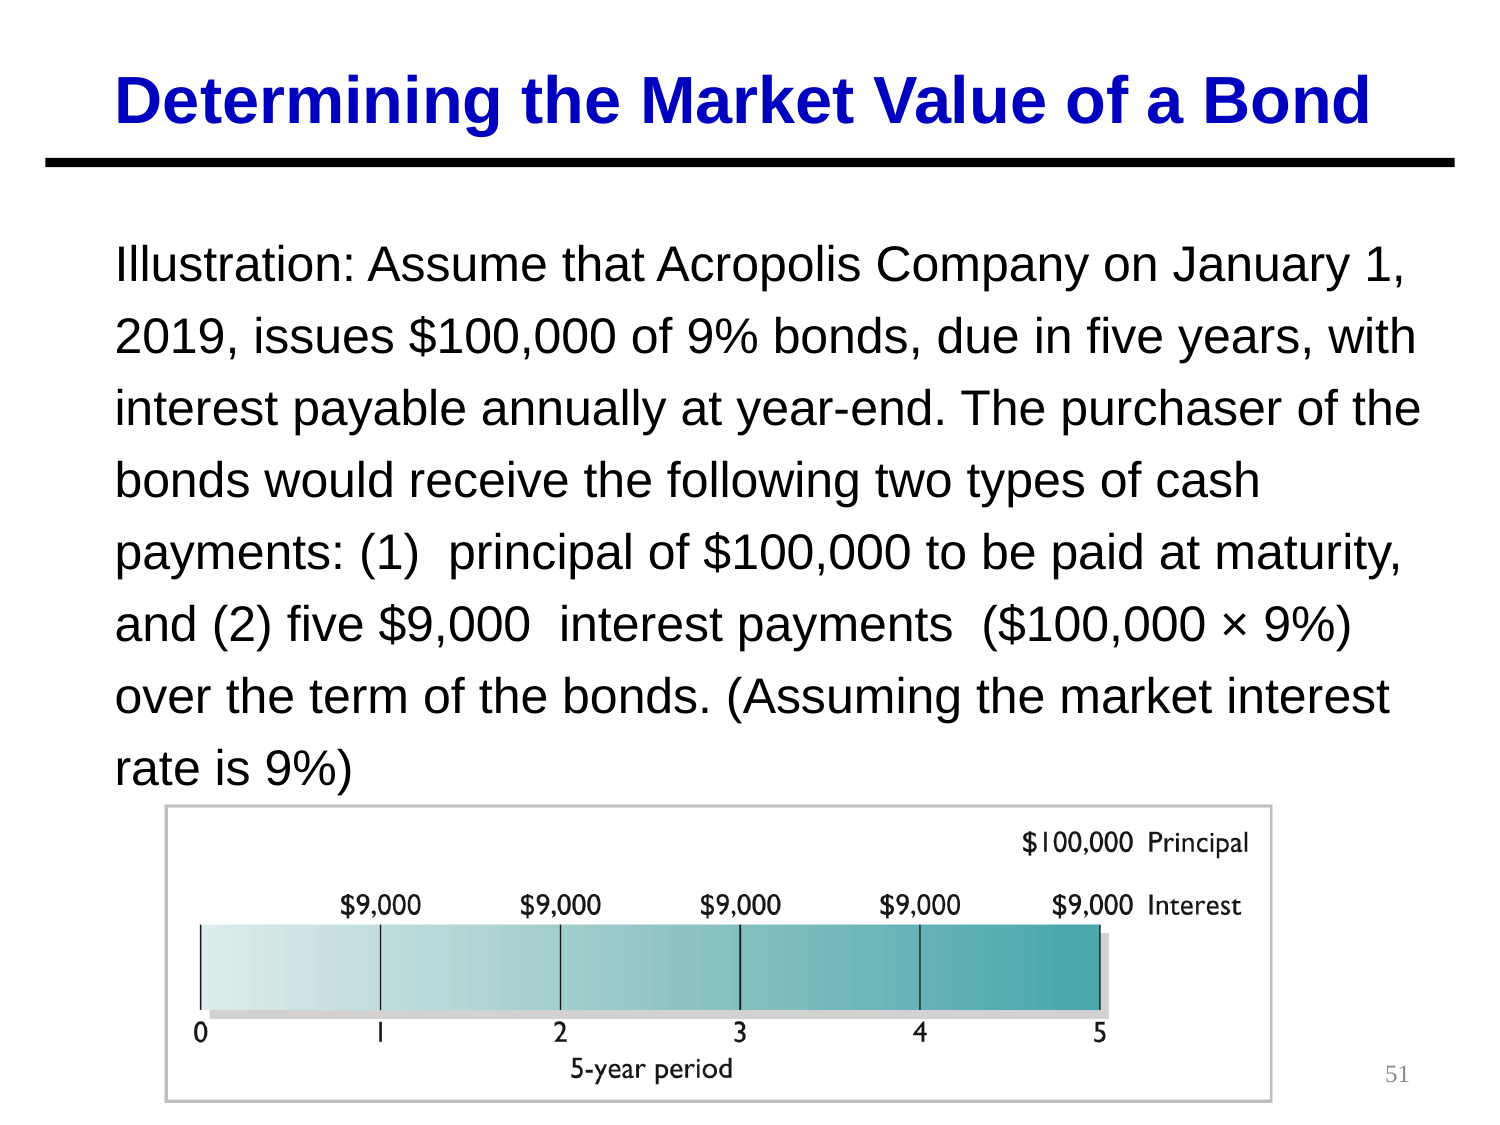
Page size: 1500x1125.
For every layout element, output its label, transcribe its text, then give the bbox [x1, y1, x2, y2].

picture [162, 802, 1274, 1105]
text_box Illustration: Assume that Acropolis Company on January 1, 2019, issues $100,000 of 9% bonds, due in five years, with interest payable annually at year-end. The purchaser of the bonds would receive the following two types of cash payments: (1) principal of $100,000 to be paid at maturity, and (2) five $9,000 interest payments ($100,000 × 9%) over the term of the bonds. (Assuming the market interest rate is 9%) [99, 212, 1450, 804]
text_box Determining the Market Value of a Bond [99, 49, 1450, 141]
slide_number 51 [1278, 1042, 1425, 1103]
